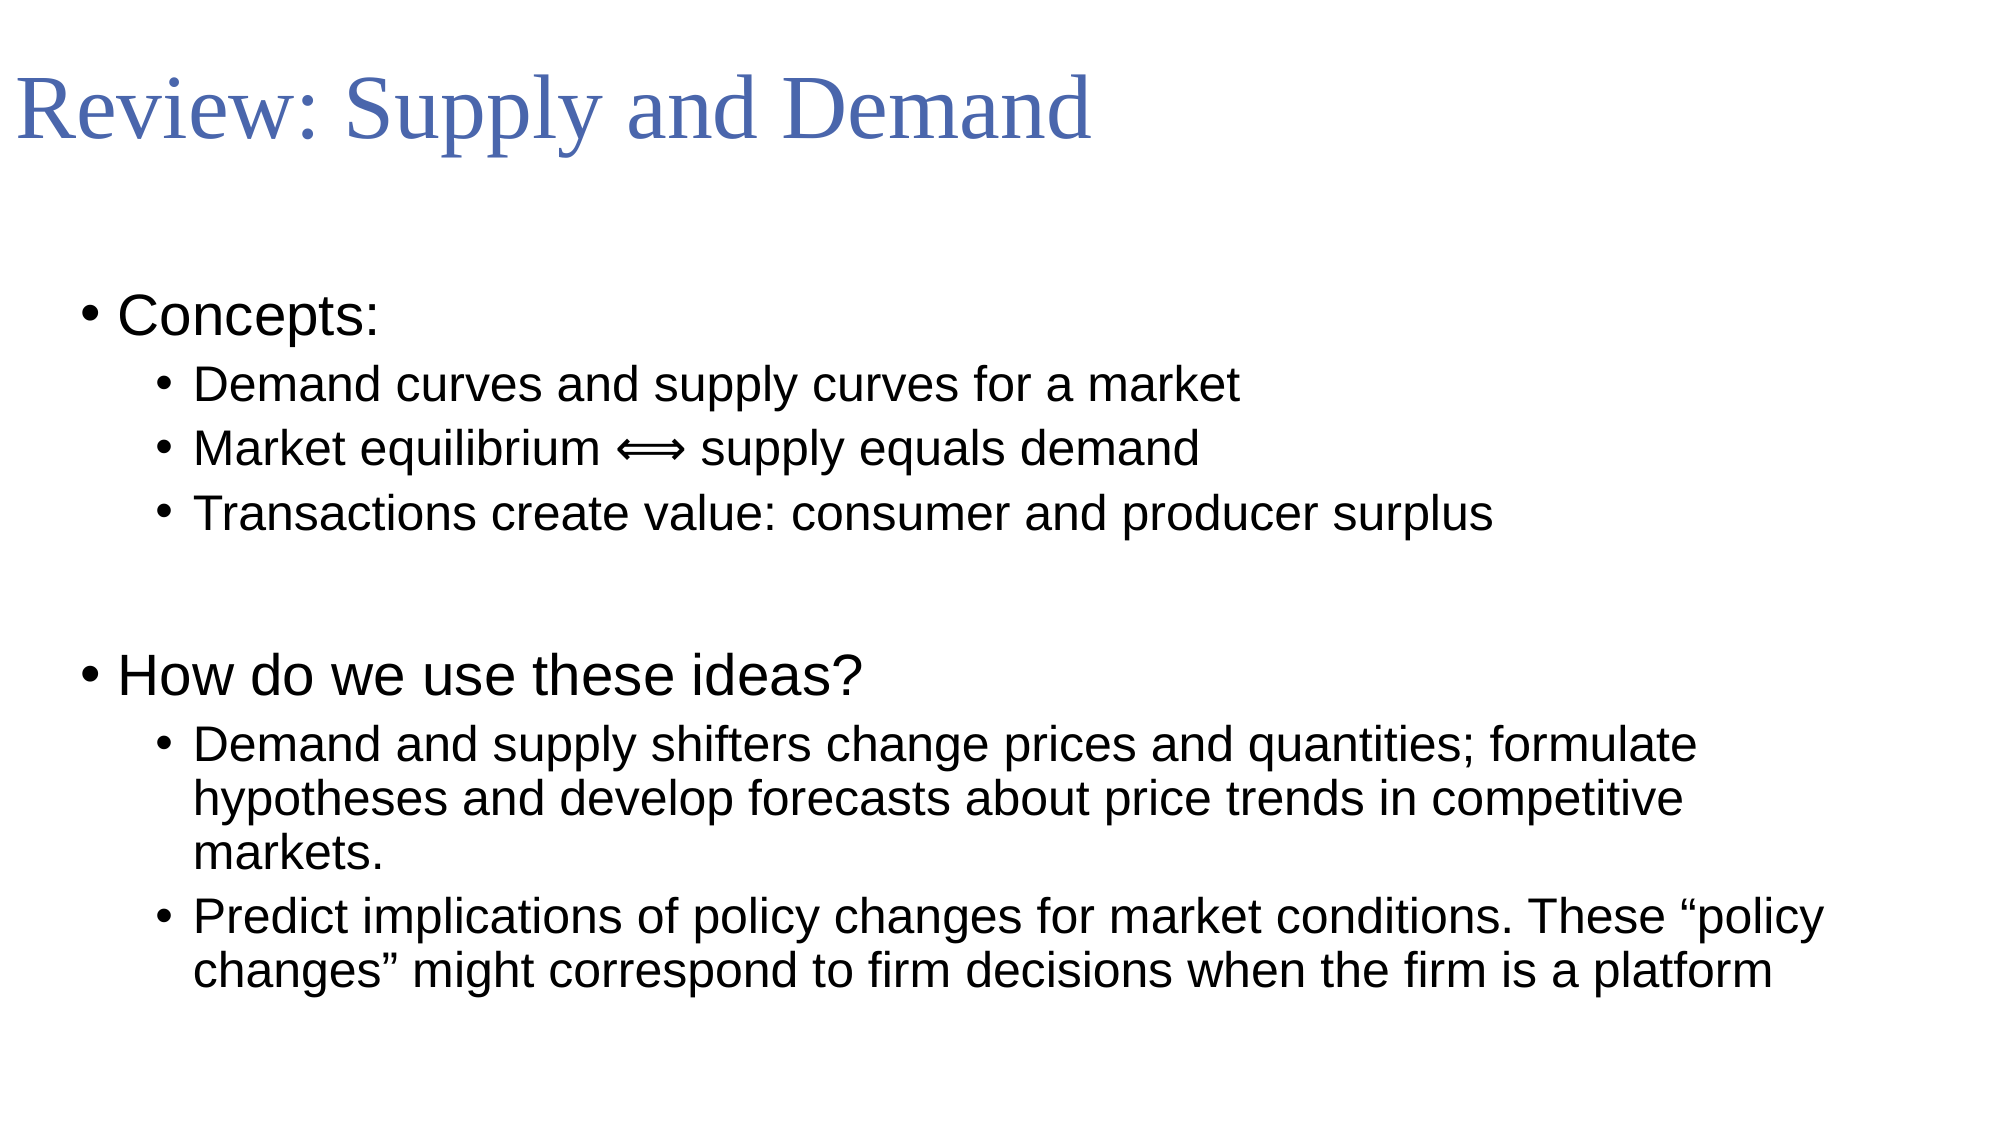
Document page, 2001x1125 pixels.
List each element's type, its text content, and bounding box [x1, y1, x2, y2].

title Review: Supply and Demand [0, 0, 1725, 218]
list Concepts: Demand curves and supply curves for a market Market equilibrium ⟺ supply equals demand Transactions create value: consumer and producer surplus How do we use these ideas? Demand and supply shifters change prices and quantities; formulate hypotheses and develop forecasts about price trends in competitive markets. Predict implications of policy changes for market conditions. These “policy changes” might correspond to firm decisions when the firm is a platform [65, 277, 1863, 1014]
